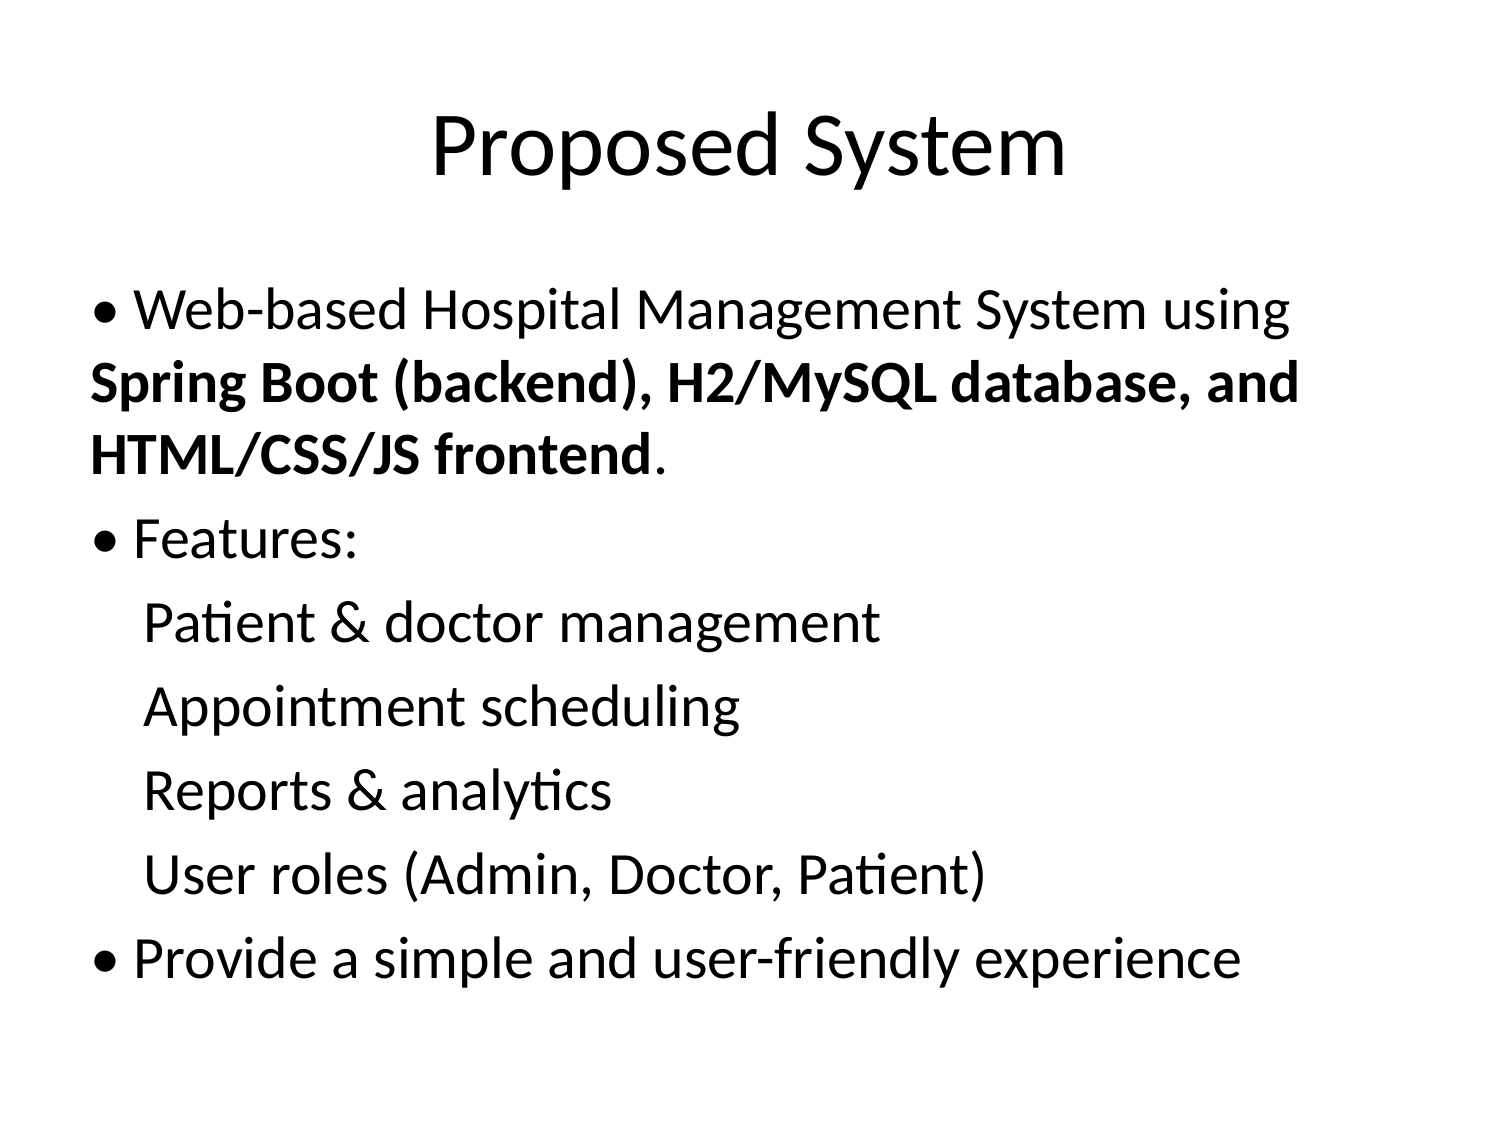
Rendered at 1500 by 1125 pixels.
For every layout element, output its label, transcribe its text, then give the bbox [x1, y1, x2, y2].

title Proposed System [75, 45, 1425, 233]
list • Web-based Hospital Management System using Spring Boot (backend), H2/MySQL database, and HTML/CSS/JS frontend. • Features: Patient & doctor management Appointment scheduling Reports & analytics User roles (Admin, Doctor, Patient) • Provide a simple and user-friendly experience [75, 262, 1425, 1005]
